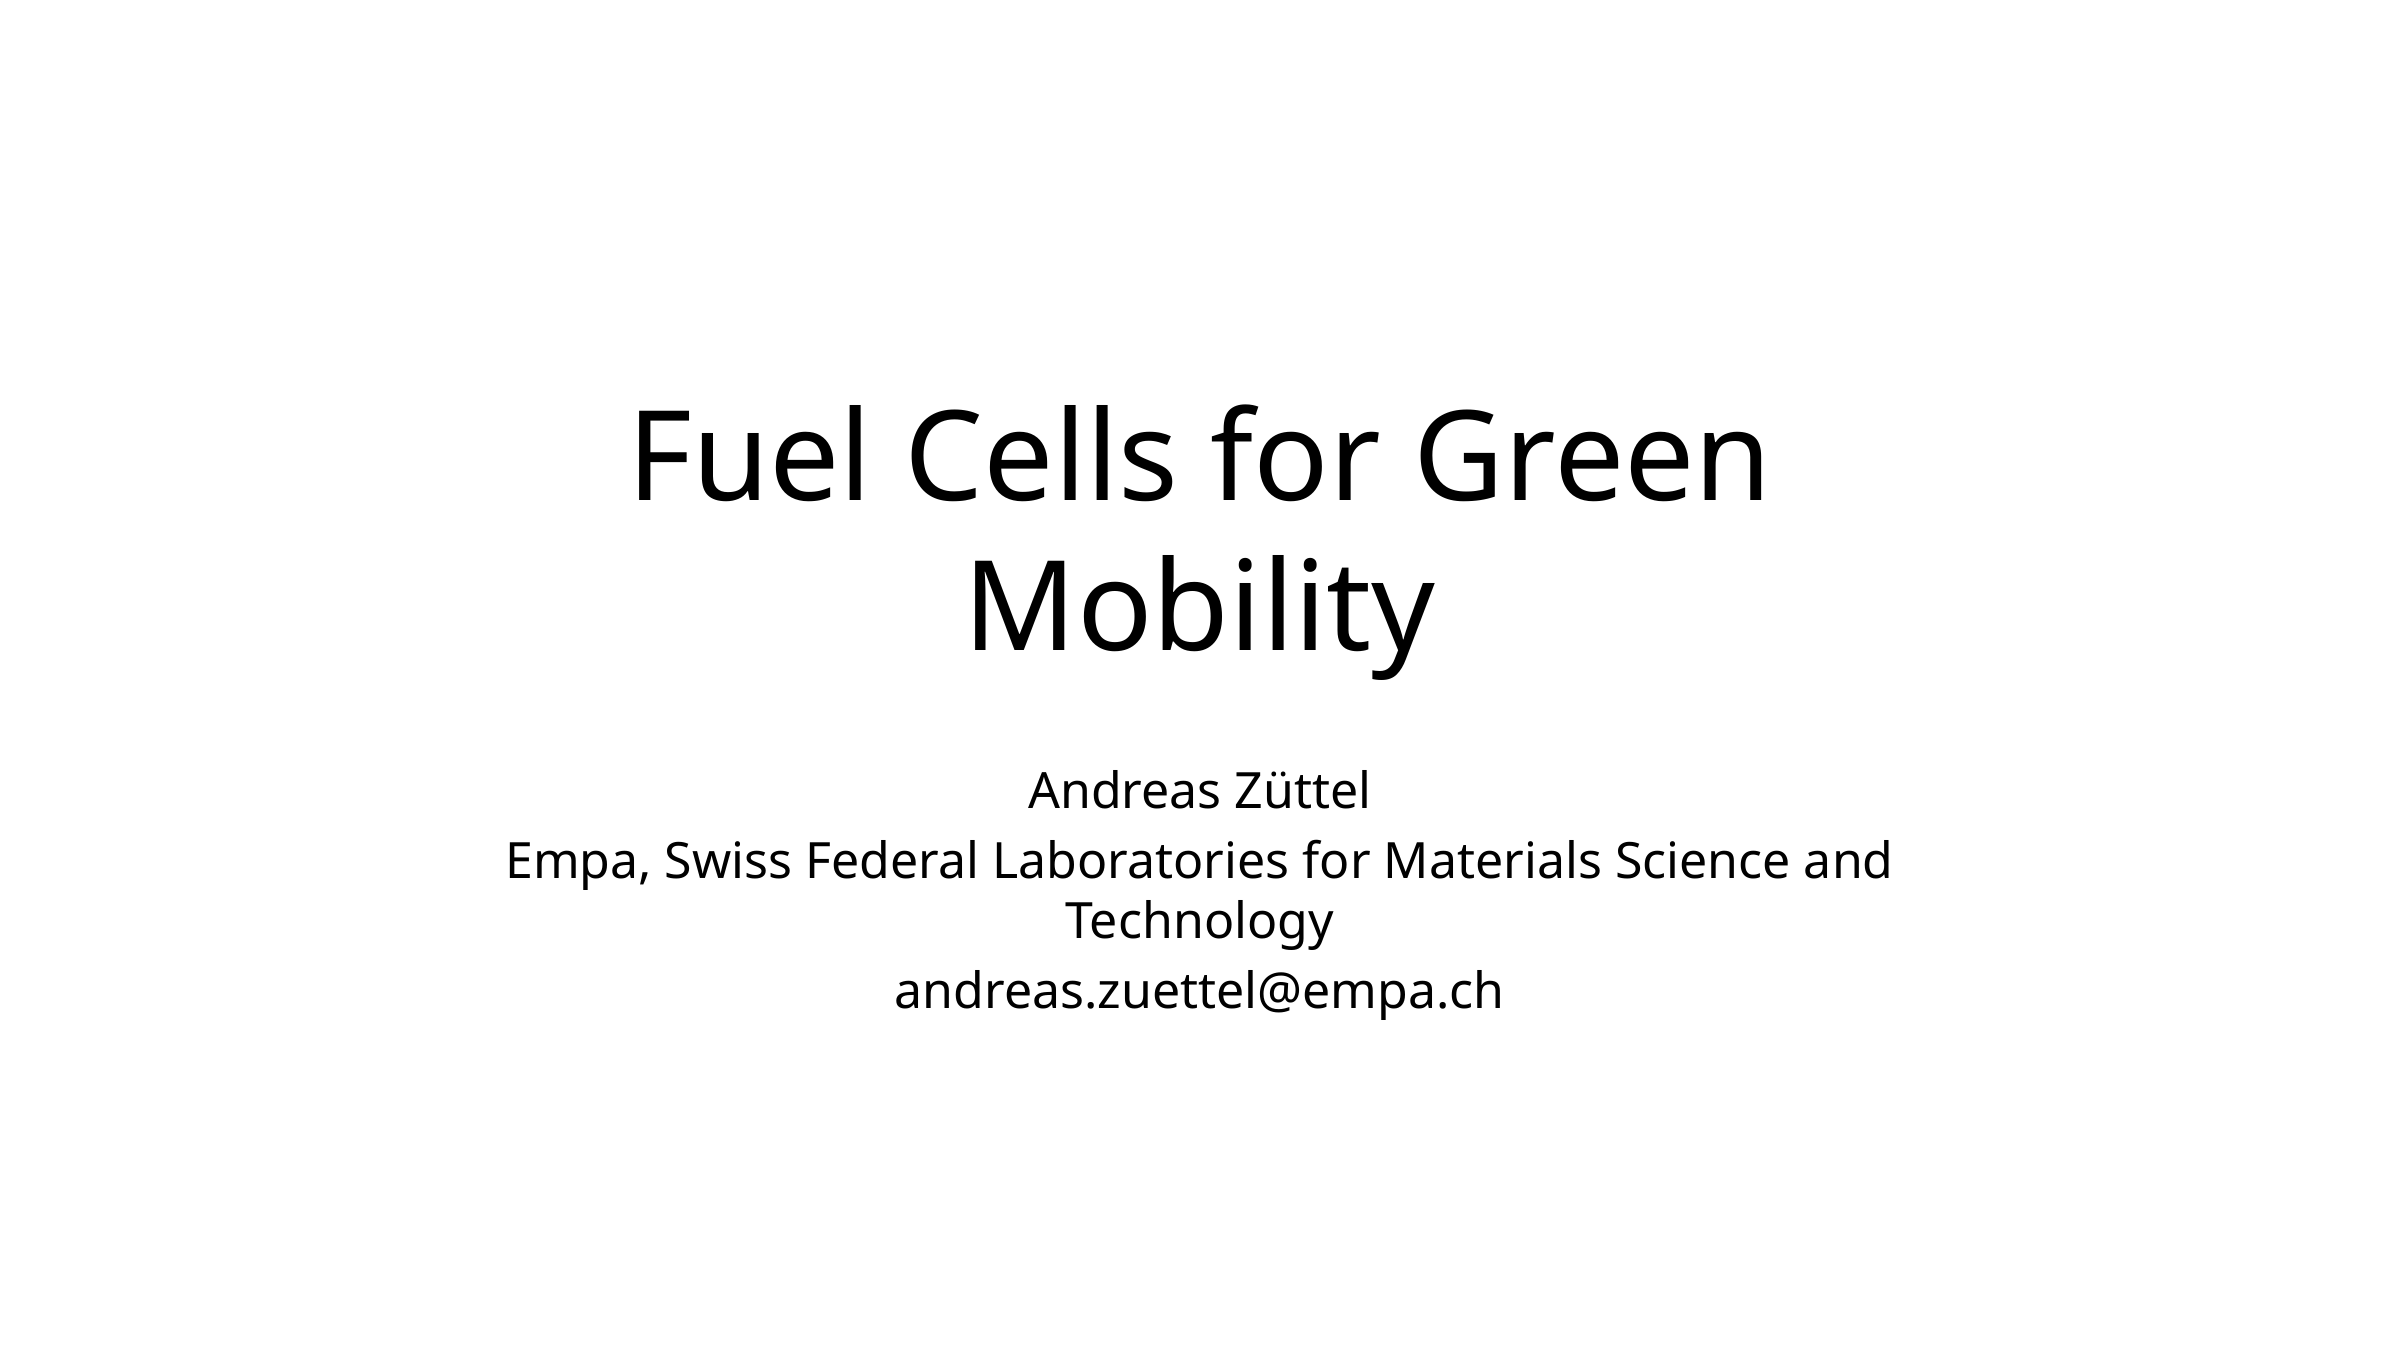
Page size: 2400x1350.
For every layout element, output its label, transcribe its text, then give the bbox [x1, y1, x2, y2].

title Fuel Cells for Green Mobility [450, 329, 1950, 721]
subtitle Andreas Züttel Empa, Swiss Federal Laboratories for Materials Science and Technology andreas.zuettel@empa.ch [450, 750, 1950, 1023]
